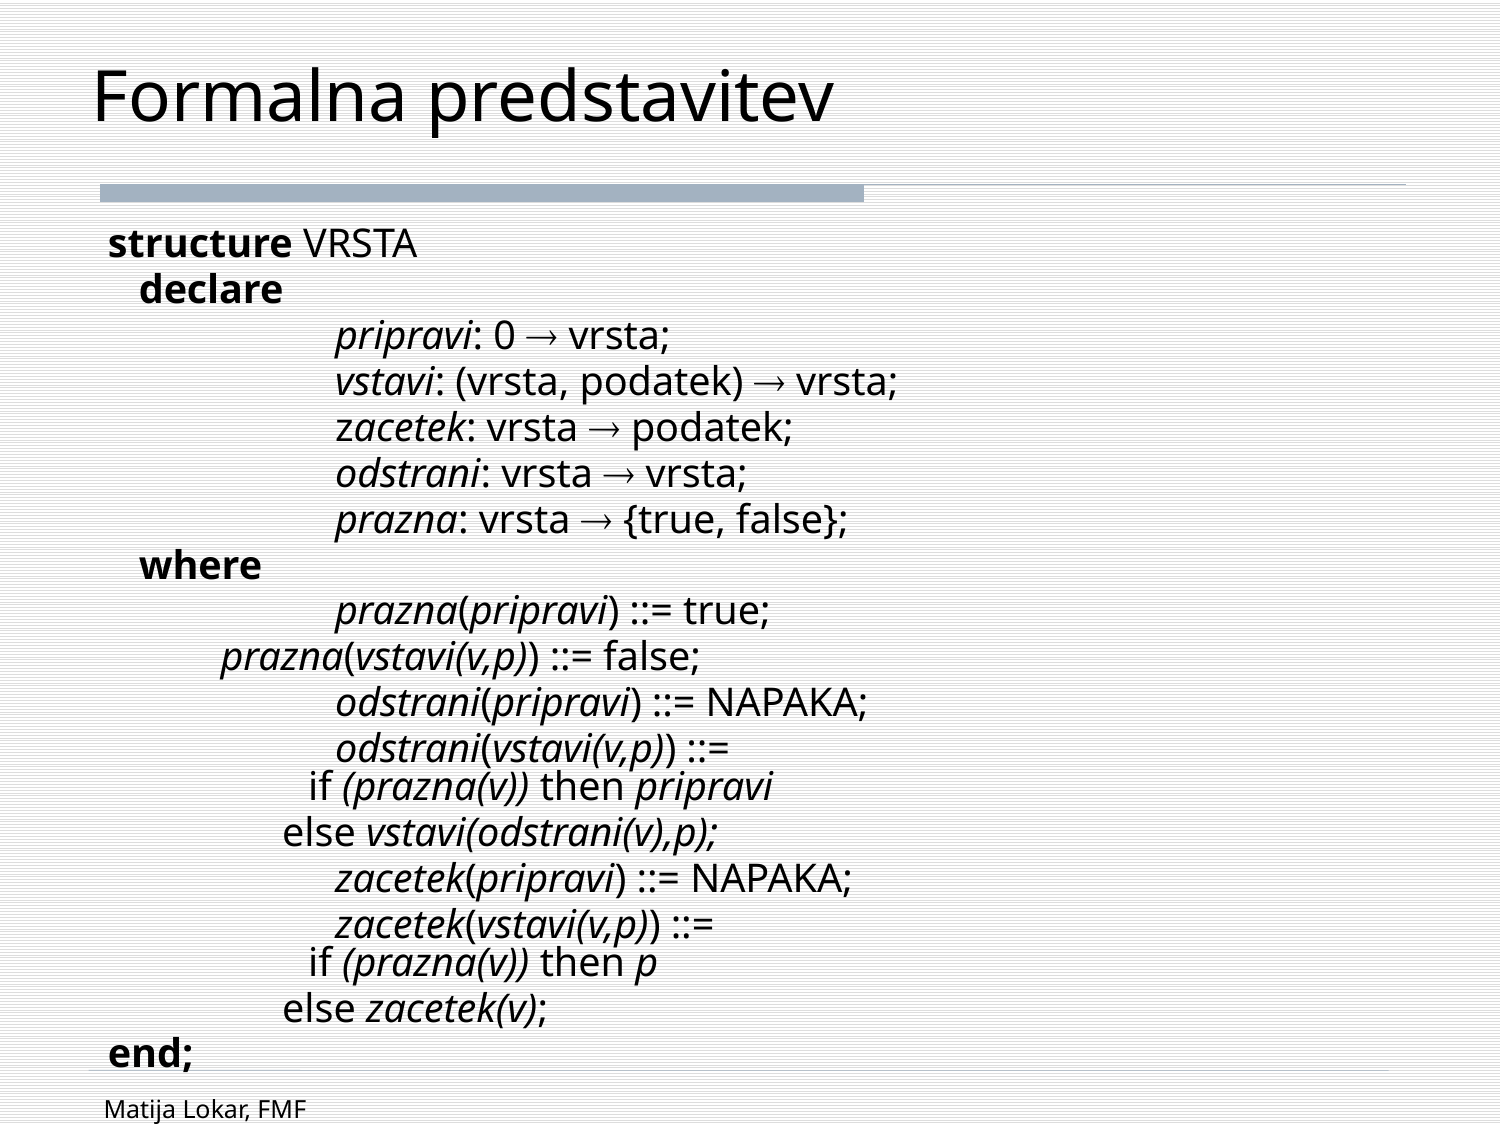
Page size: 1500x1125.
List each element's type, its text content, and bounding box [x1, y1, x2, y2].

list structure VRSTA declare pripravi: 0  vrsta; vstavi: (vrsta, podatek)  vrsta; zacetek: vrsta  podatek; odstrani: vrsta  vrsta; prazna: vrsta  {true, false}; where prazna(pripravi) ::= true; prazna(vstavi(v,p)) ::= false; odstrani(pripravi) ::= NAPAKA; odstrani(vstavi(v,p)) ::= if (prazna(v)) then pripravi else vstavi(odstrani(v),p); zacetek(pripravi) ::= NAPAKA; zacetek(vstavi(v,p)) ::= if (prazna(v)) then p else zacetek(v); end; [92, 220, 1406, 1047]
slide_number Matija Lokar, FMF [88, 1085, 414, 1125]
title Formalna predstavitev [76, 31, 1390, 144]
